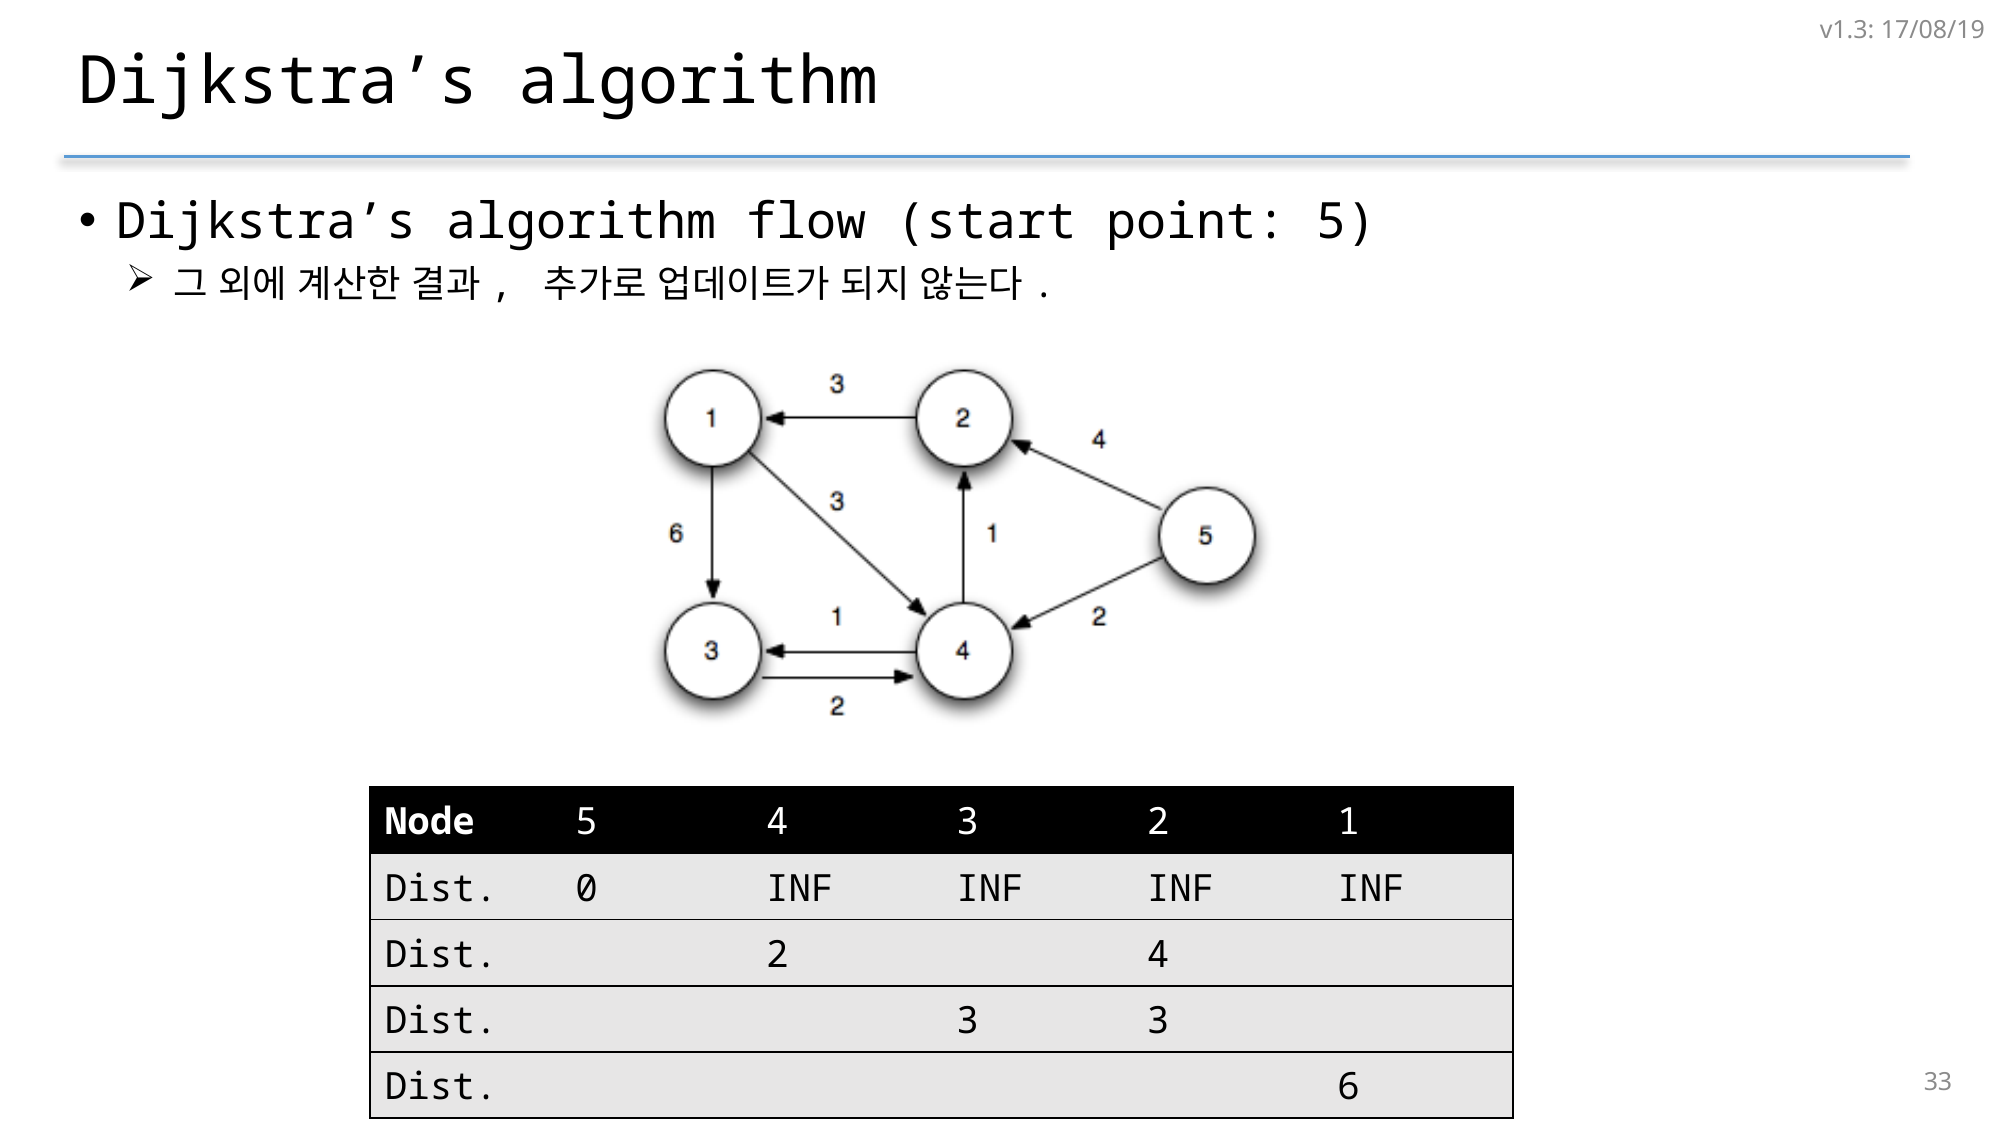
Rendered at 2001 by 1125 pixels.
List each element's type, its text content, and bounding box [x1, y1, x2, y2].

table_header Node [371, 788, 560, 853]
table_header 5 [560, 788, 751, 853]
table_header 4 [751, 788, 941, 853]
table_cell INF [1322, 854, 1512, 919]
table_cell 4 [1132, 920, 1322, 985]
table_cell INF [1132, 854, 1322, 919]
table_header 1 [1322, 788, 1512, 853]
table_cell Dist. [371, 854, 560, 919]
table_cell 3 [941, 987, 1132, 1051]
table_cell 3 [1132, 987, 1322, 1051]
table_cell 6 [1322, 1053, 1512, 1117]
slide_number 32 [1517, 1052, 1968, 1113]
table_cell [941, 920, 1132, 985]
footer v1.3: 17/08/19 [1325, 0, 2000, 61]
table_cell [1322, 920, 1512, 985]
picture [602, 338, 1280, 737]
table_cell [751, 1053, 941, 1117]
table_cell 2 [751, 920, 941, 985]
table_cell [1132, 1053, 1322, 1117]
table_cell [560, 1053, 751, 1117]
table_header 3 [941, 788, 1132, 853]
table_cell [560, 920, 751, 985]
table_header 2 [1132, 788, 1322, 853]
title Dijkstra’s algorithm [63, 26, 1911, 138]
table_cell Dist. [371, 920, 560, 985]
table_cell [751, 987, 941, 1051]
table_cell [941, 1053, 1132, 1117]
table_cell 0 [560, 854, 751, 919]
table_cell INF [751, 854, 941, 919]
table_cell [1322, 987, 1512, 1051]
list Dijkstra’s algorithm flow (start point: 5) 그 외에 계산한 결과, 추가로 업데이트가 되지 않는다. [63, 188, 1911, 1083]
table_cell [560, 987, 751, 1051]
table_cell Dist. [371, 987, 560, 1051]
table_cell INF [941, 854, 1132, 919]
table_cell Dist. [371, 1053, 560, 1117]
